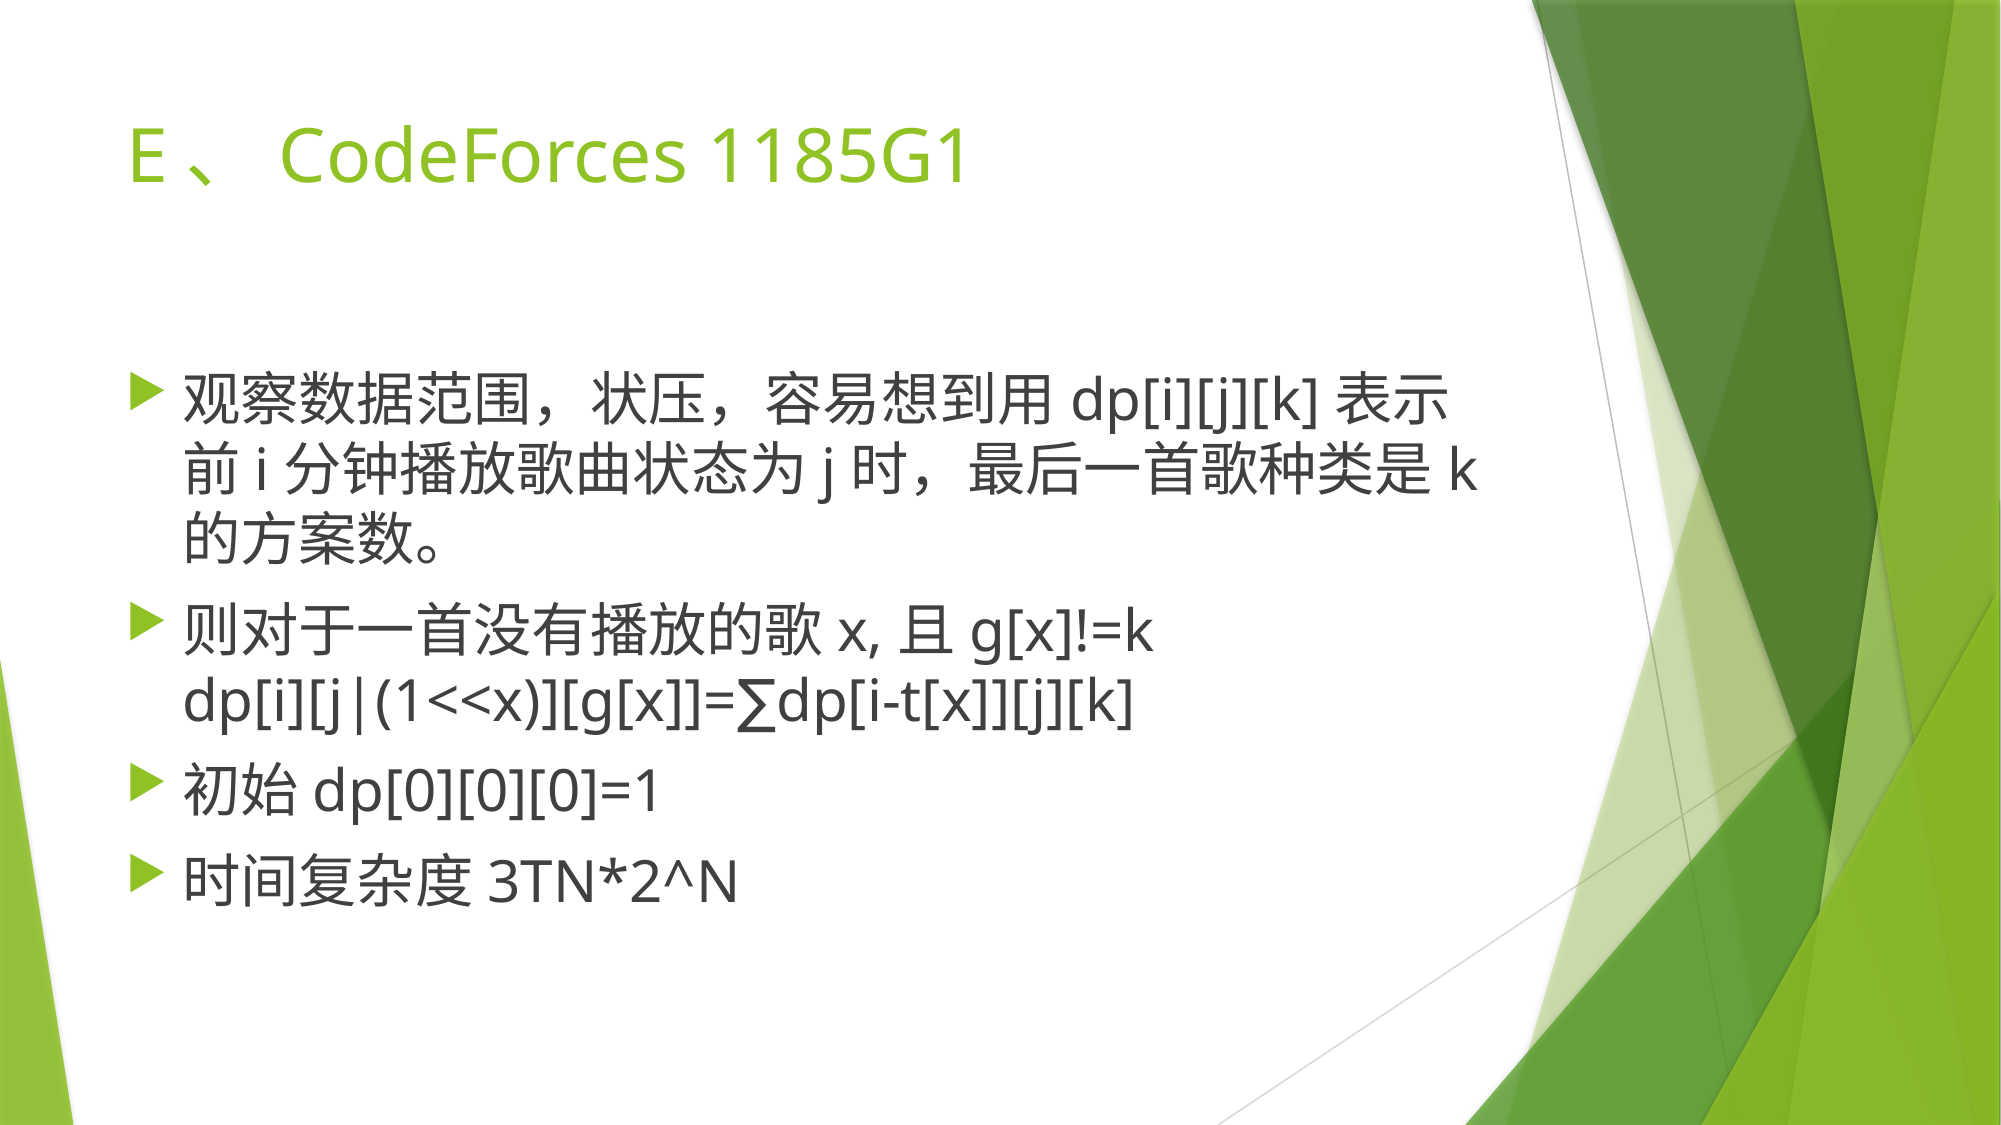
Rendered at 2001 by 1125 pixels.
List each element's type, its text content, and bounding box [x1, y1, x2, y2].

list 观察数据范围，状压，容易想到用dp[i][j][k]表示前i分钟播放歌曲状态为j时，最后一首歌种类是k的方案数。 则对于一首没有播放的歌x,且g[x]!=k dp[i][j|(1<<x)][g[x]]=∑dp[i-t[x]][j][k] 初始dp[0][0][0]=1 时间复杂度3TN*2^N [111, 354, 1522, 992]
title E、CodeForces 1185G1 [111, 99, 1522, 317]
